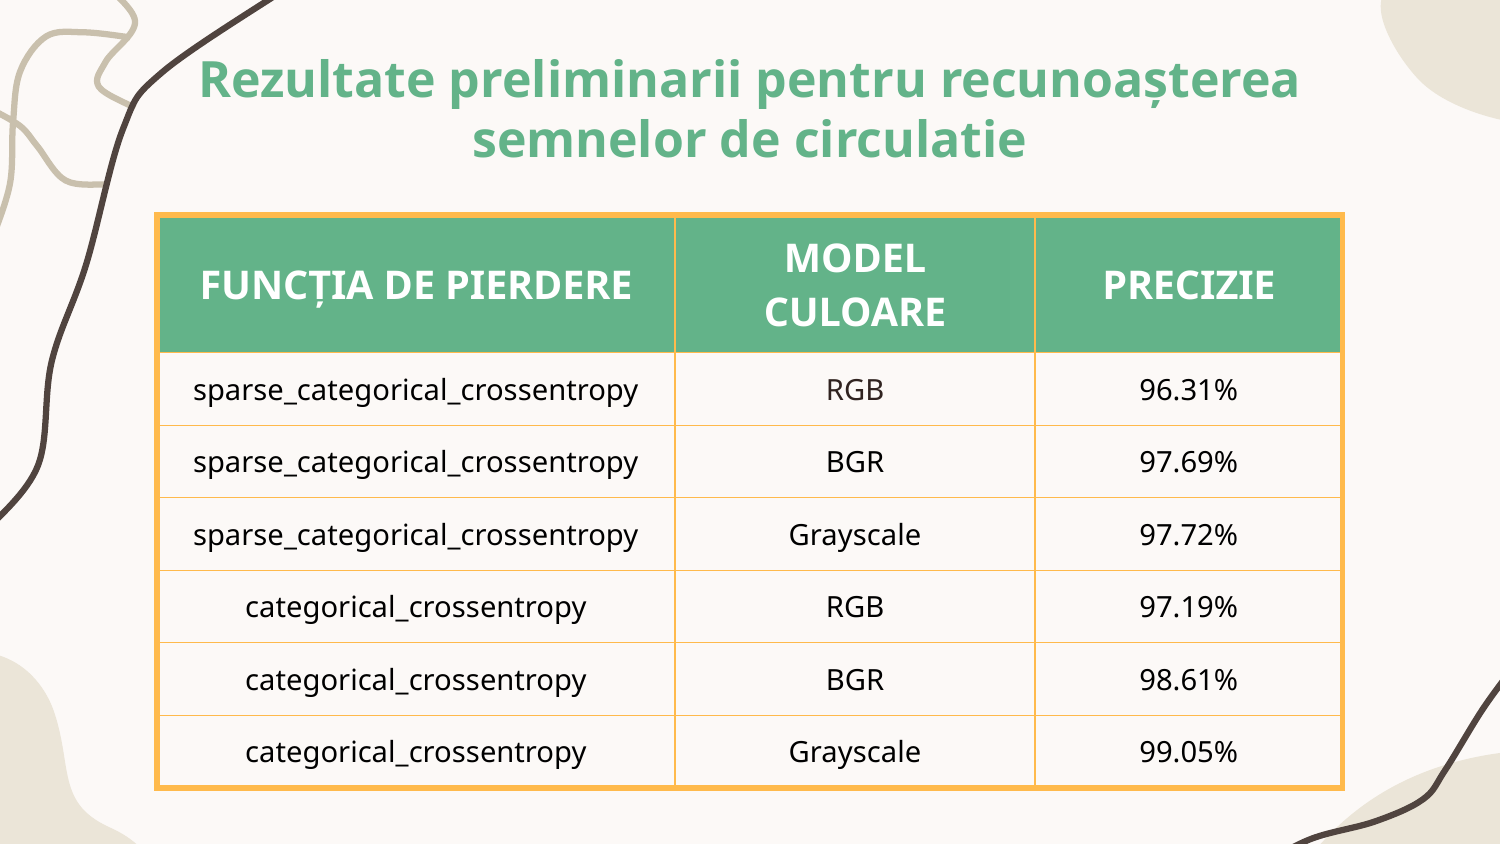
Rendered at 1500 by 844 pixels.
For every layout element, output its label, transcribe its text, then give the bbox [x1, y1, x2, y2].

table_header FUNCȚIA DE PIERDERE [160, 218, 674, 352]
table_cell RGB [676, 353, 1034, 425]
table_header MODEL CULOARE [676, 218, 1034, 352]
table_cell sparse_categorical_crossentropy [160, 353, 674, 425]
table_cell BGR [676, 426, 1034, 497]
table_cell 99.05% [1036, 716, 1340, 785]
table_cell Grayscale [676, 716, 1034, 785]
table_cell 98.61% [1036, 643, 1340, 715]
table_cell categorical_crossentropy [160, 643, 674, 715]
table_cell categorical_crossentropy [160, 716, 674, 785]
table_cell 97.72% [1036, 498, 1340, 570]
table_cell categorical_crossentropy [160, 571, 674, 642]
table_cell sparse_categorical_crossentropy [160, 426, 674, 497]
table_cell RGB [676, 571, 1034, 642]
table_cell 97.69% [1036, 426, 1340, 497]
table_cell 96.31% [1036, 353, 1340, 425]
table_cell 97.19% [1036, 571, 1340, 642]
table_cell BGR [676, 643, 1034, 715]
title Rezultate preliminarii pentru recunoașterea semnelor de circulatie [124, 60, 1376, 155]
table_header PRECIZIE [1036, 218, 1340, 352]
table_cell Grayscale [676, 498, 1034, 570]
table_cell sparse_categorical_crossentropy [160, 498, 674, 570]
